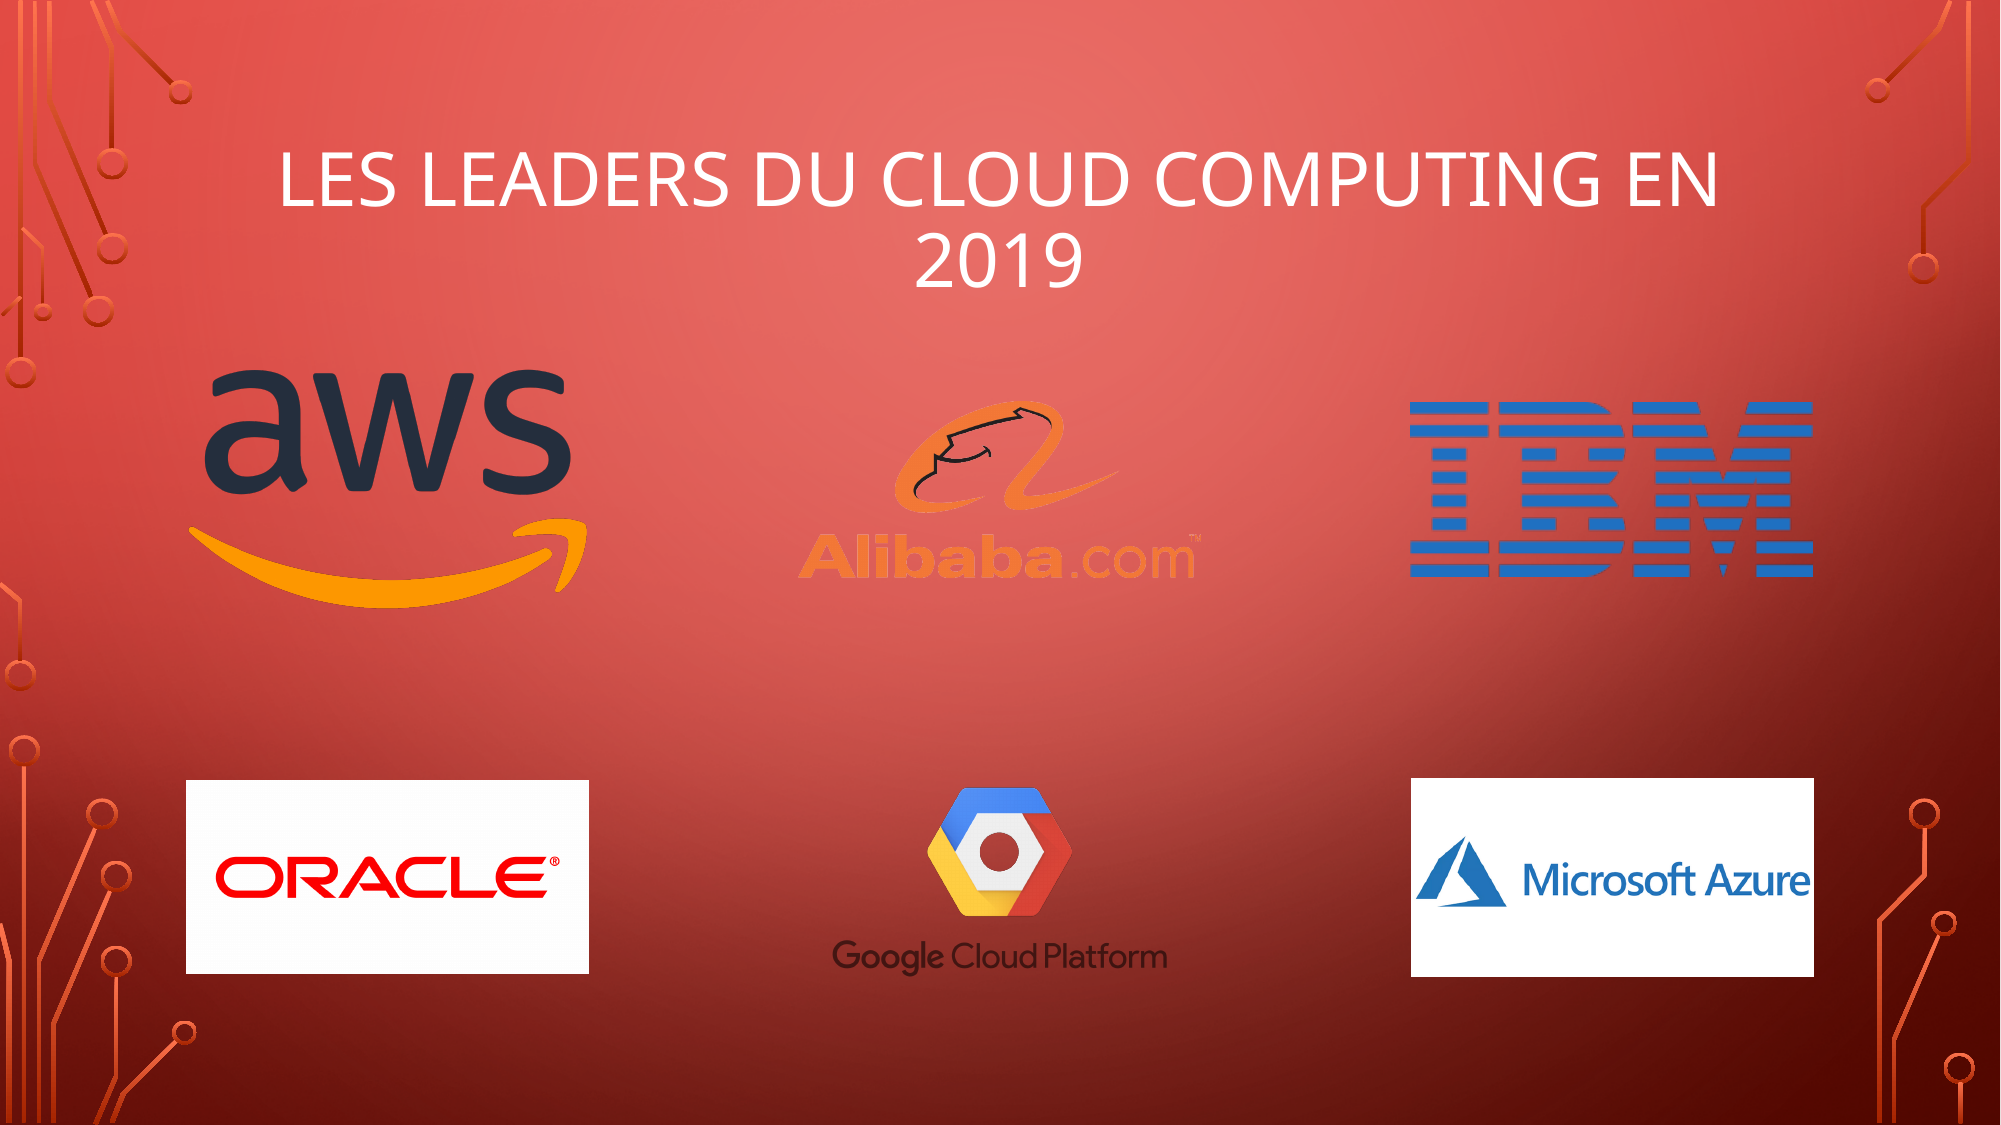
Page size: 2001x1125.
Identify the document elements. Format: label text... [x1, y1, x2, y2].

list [186, 780, 589, 975]
title Les leaders du cloud computing en 2019 [187, 101, 1813, 344]
picture [1411, 778, 1814, 977]
picture [1410, 401, 1813, 578]
picture [186, 368, 589, 610]
picture [798, 752, 1201, 1002]
picture [798, 401, 1201, 578]
